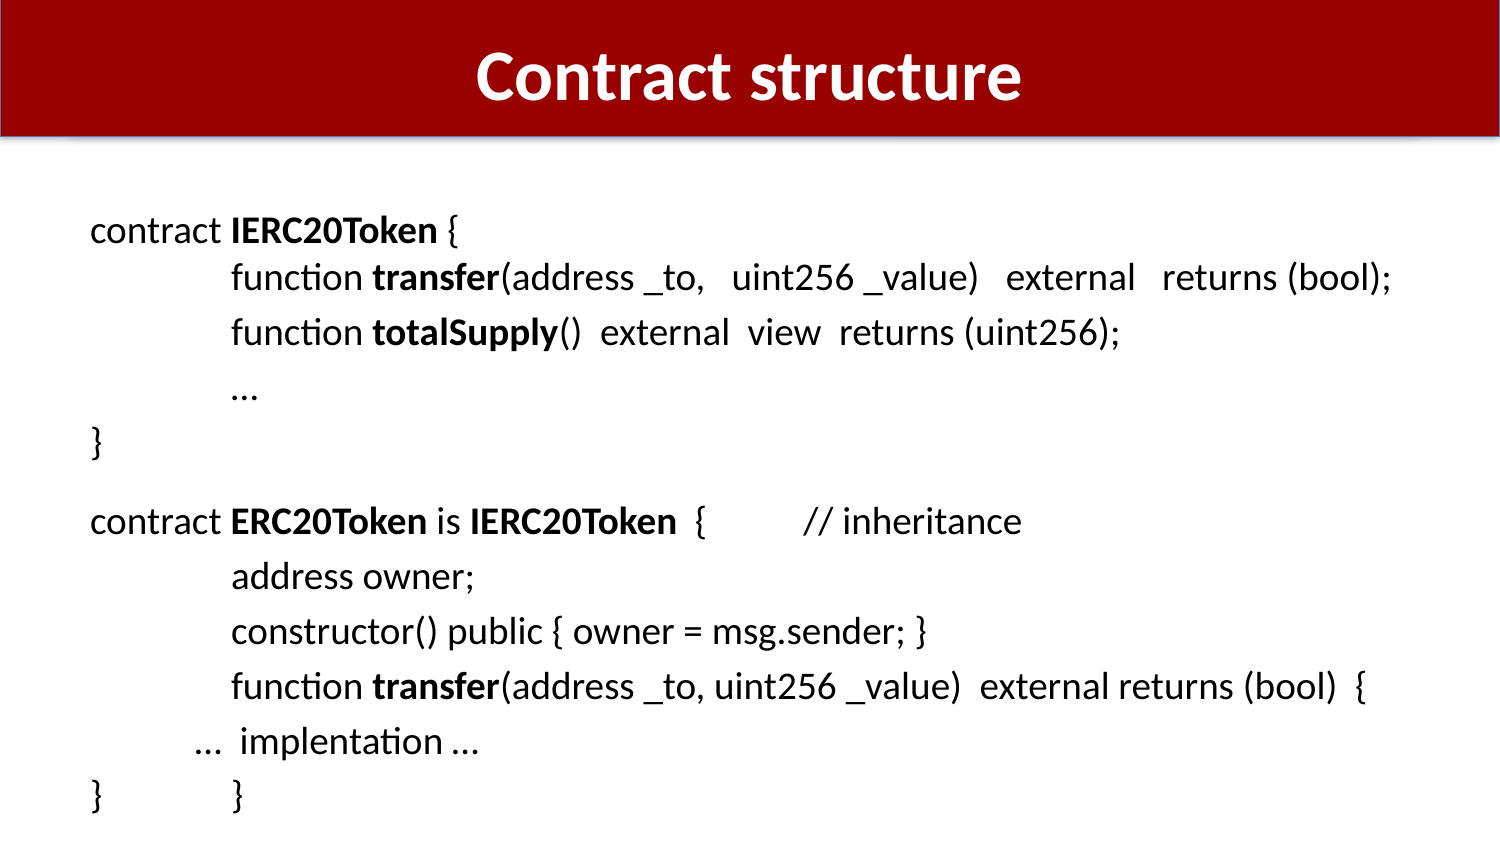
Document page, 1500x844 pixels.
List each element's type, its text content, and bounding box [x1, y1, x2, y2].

list contract IERC20Token { function transfer(address _to, uint256 _value) external returns (bool); function totalSupply() external view returns (uint256); … } contract ERC20Token is IERC20Token { // inheritance address owner; constructor() public { owner = msg.sender; } function transfer(address _to, uint256 _value) external returns (bool) { … implentation … } } [75, 196, 1425, 844]
title Contract structure [75, 20, 1425, 123]
